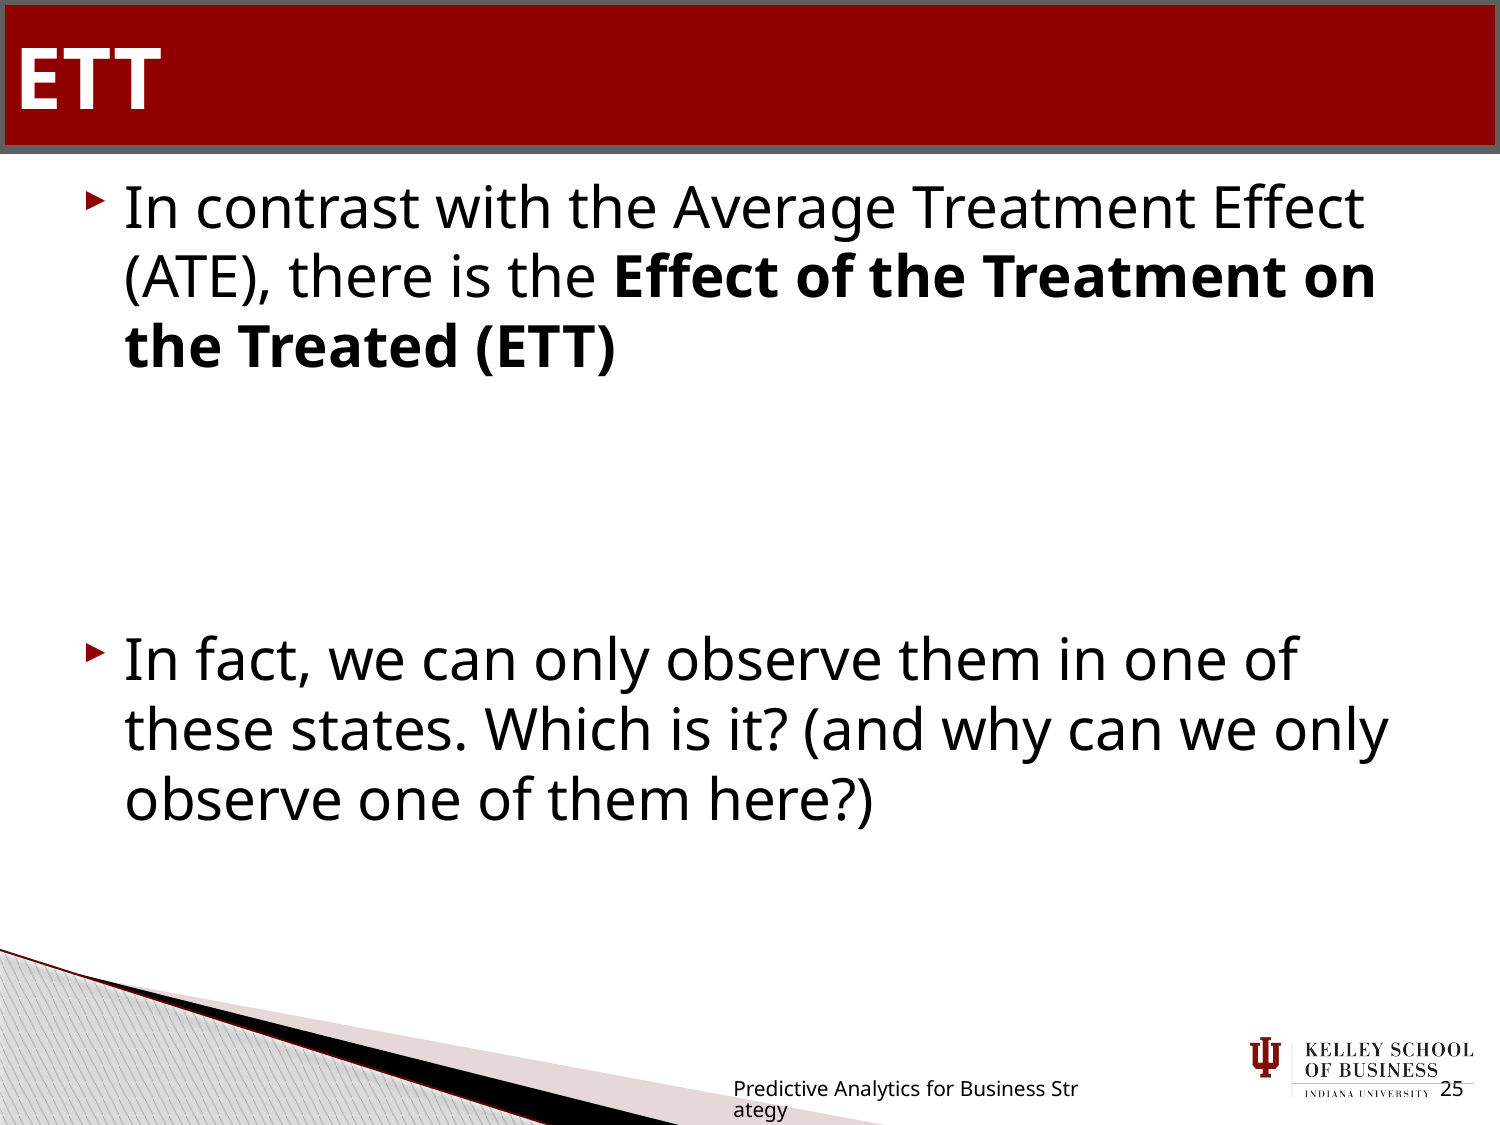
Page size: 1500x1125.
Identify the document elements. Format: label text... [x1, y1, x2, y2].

title ETT [0, 0, 1500, 154]
footer Predictive Analytics for Business Strategy [718, 1051, 1105, 1112]
slide_number 25 [1468, 1107, 1479, 1112]
picture [1249, 1037, 1476, 1101]
